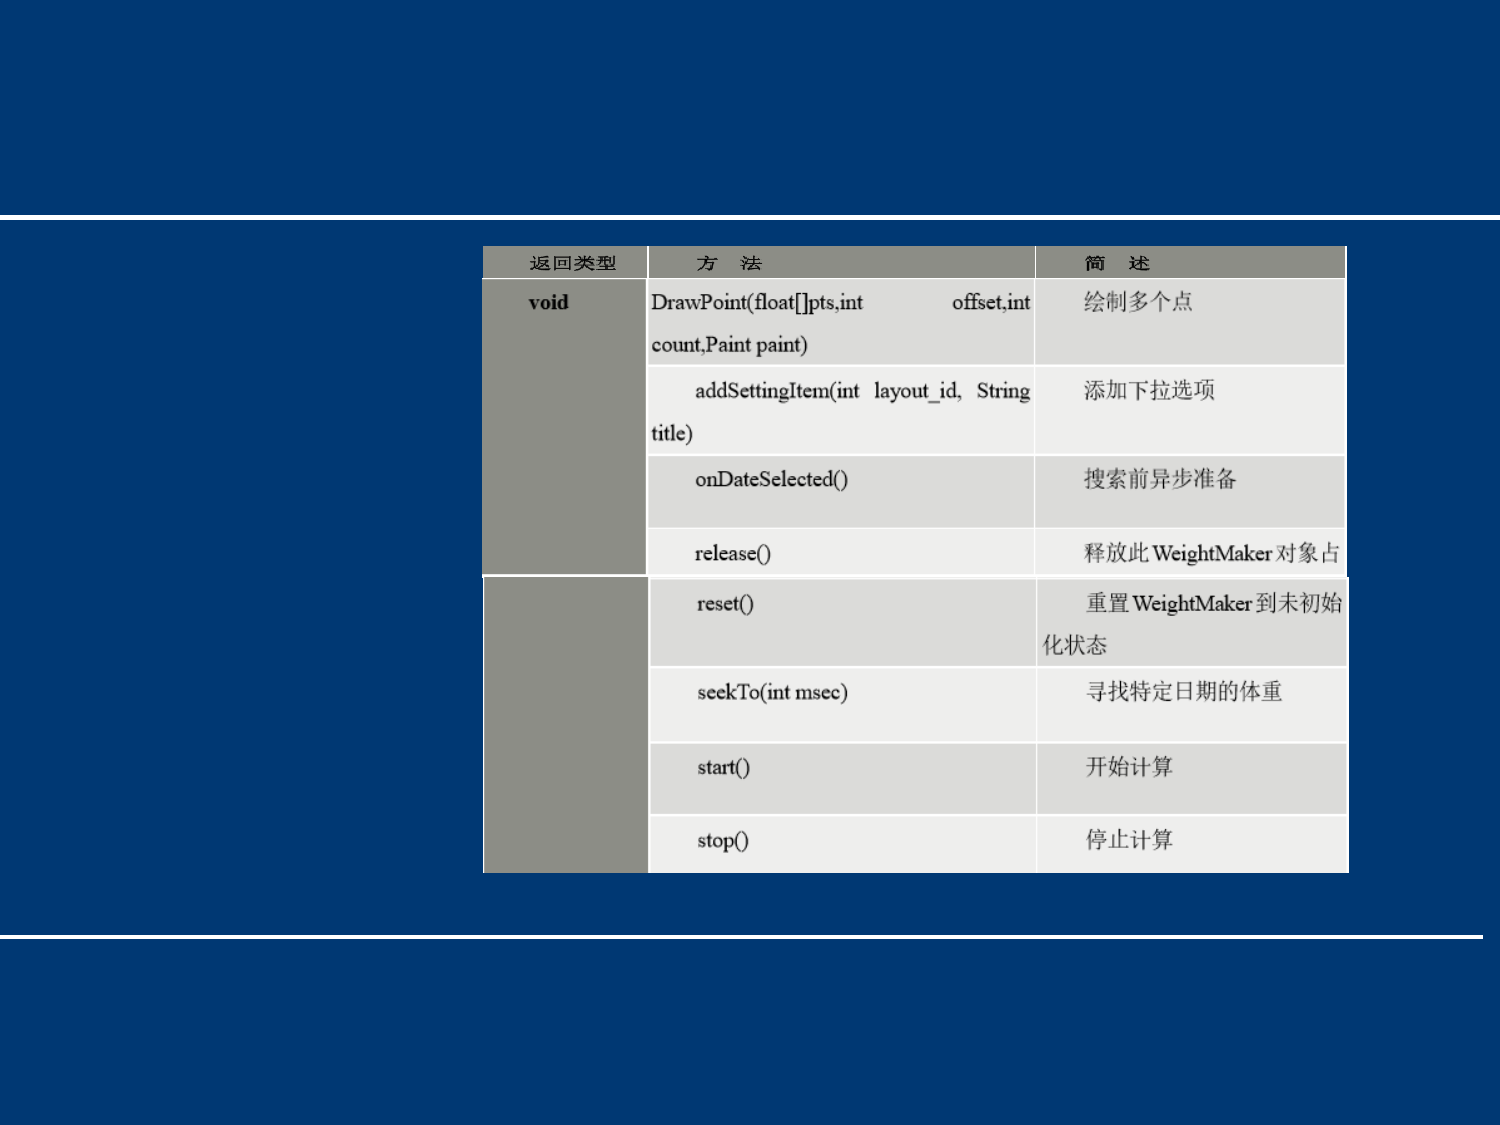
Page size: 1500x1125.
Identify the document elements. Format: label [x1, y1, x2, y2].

picture [482, 245, 1350, 873]
